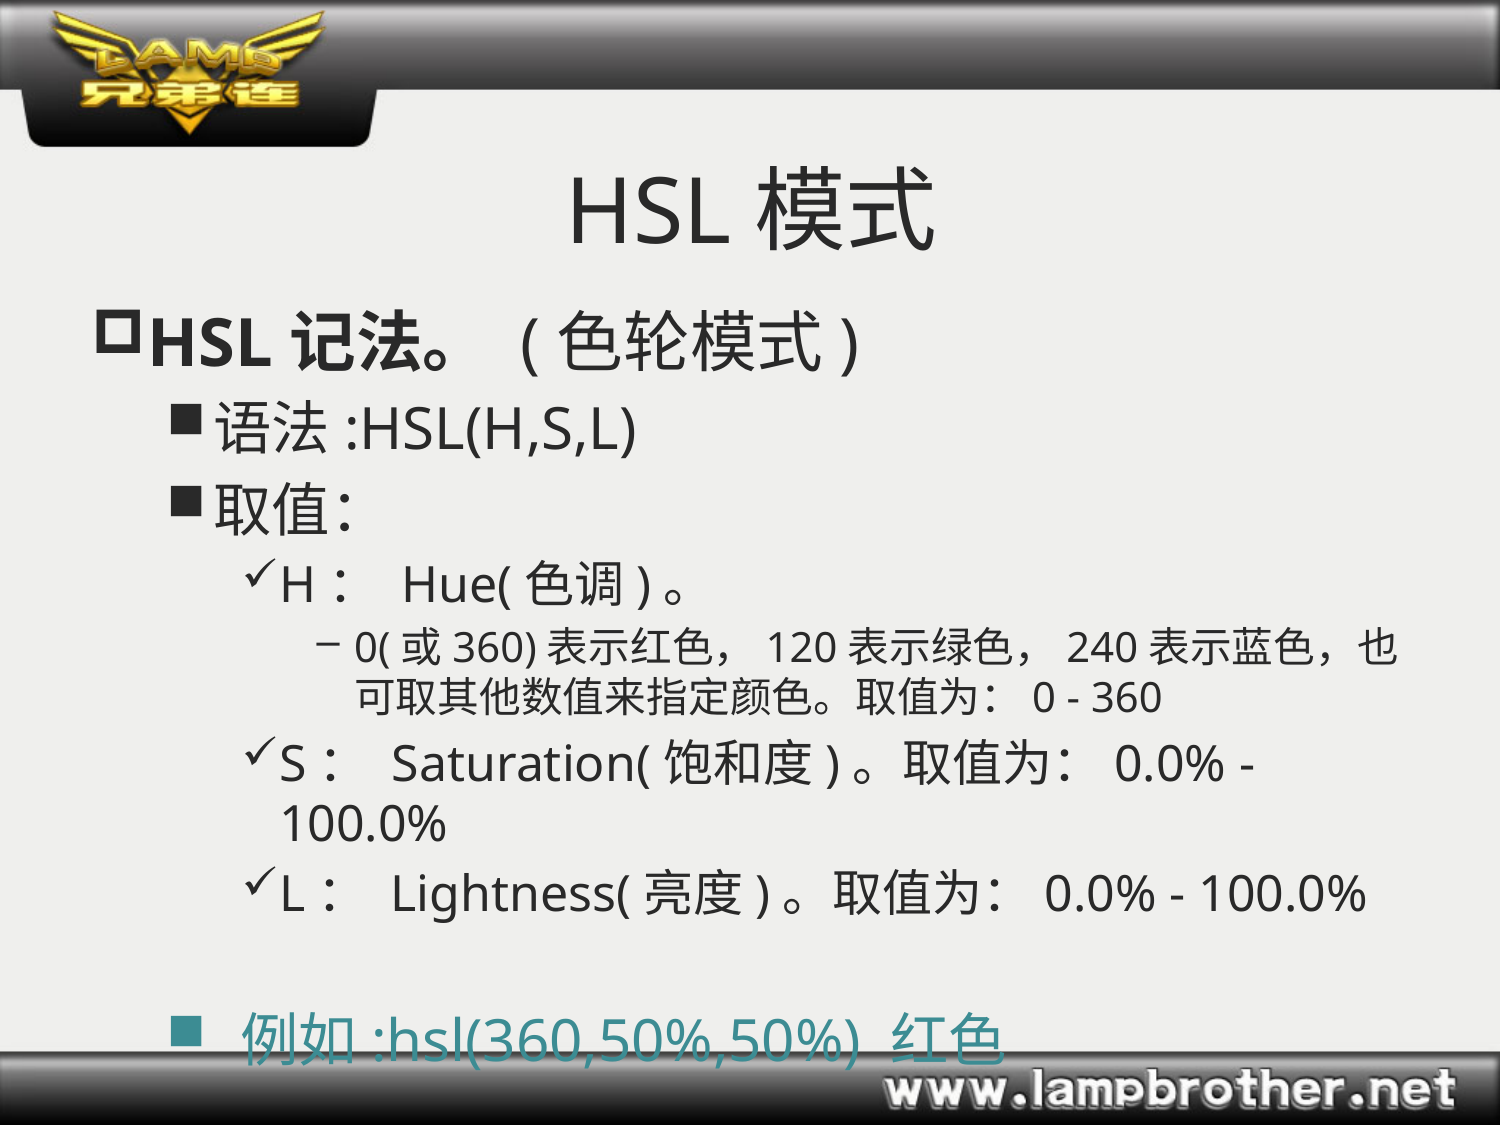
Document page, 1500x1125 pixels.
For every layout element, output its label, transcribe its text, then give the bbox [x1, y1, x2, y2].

title HSL模式 [76, 113, 1427, 291]
list HSL记法。 (色轮模式) 语法:HSL(H,S,L) 取值： H： Hue(色调)。 0(或360)表示红色，120表示绿色，240表示蓝色，也可取其他数值来指定颜色。取值为：0 - 360 S： Saturation(饱和度)。取值为：0.0% - 100.0% L： Lightness(亮度)。取值为：0.0% - 100.0% 例如:hsl(360,50%,50%) 红色 [76, 291, 1427, 1047]
picture [0, 0, 1500, 1125]
